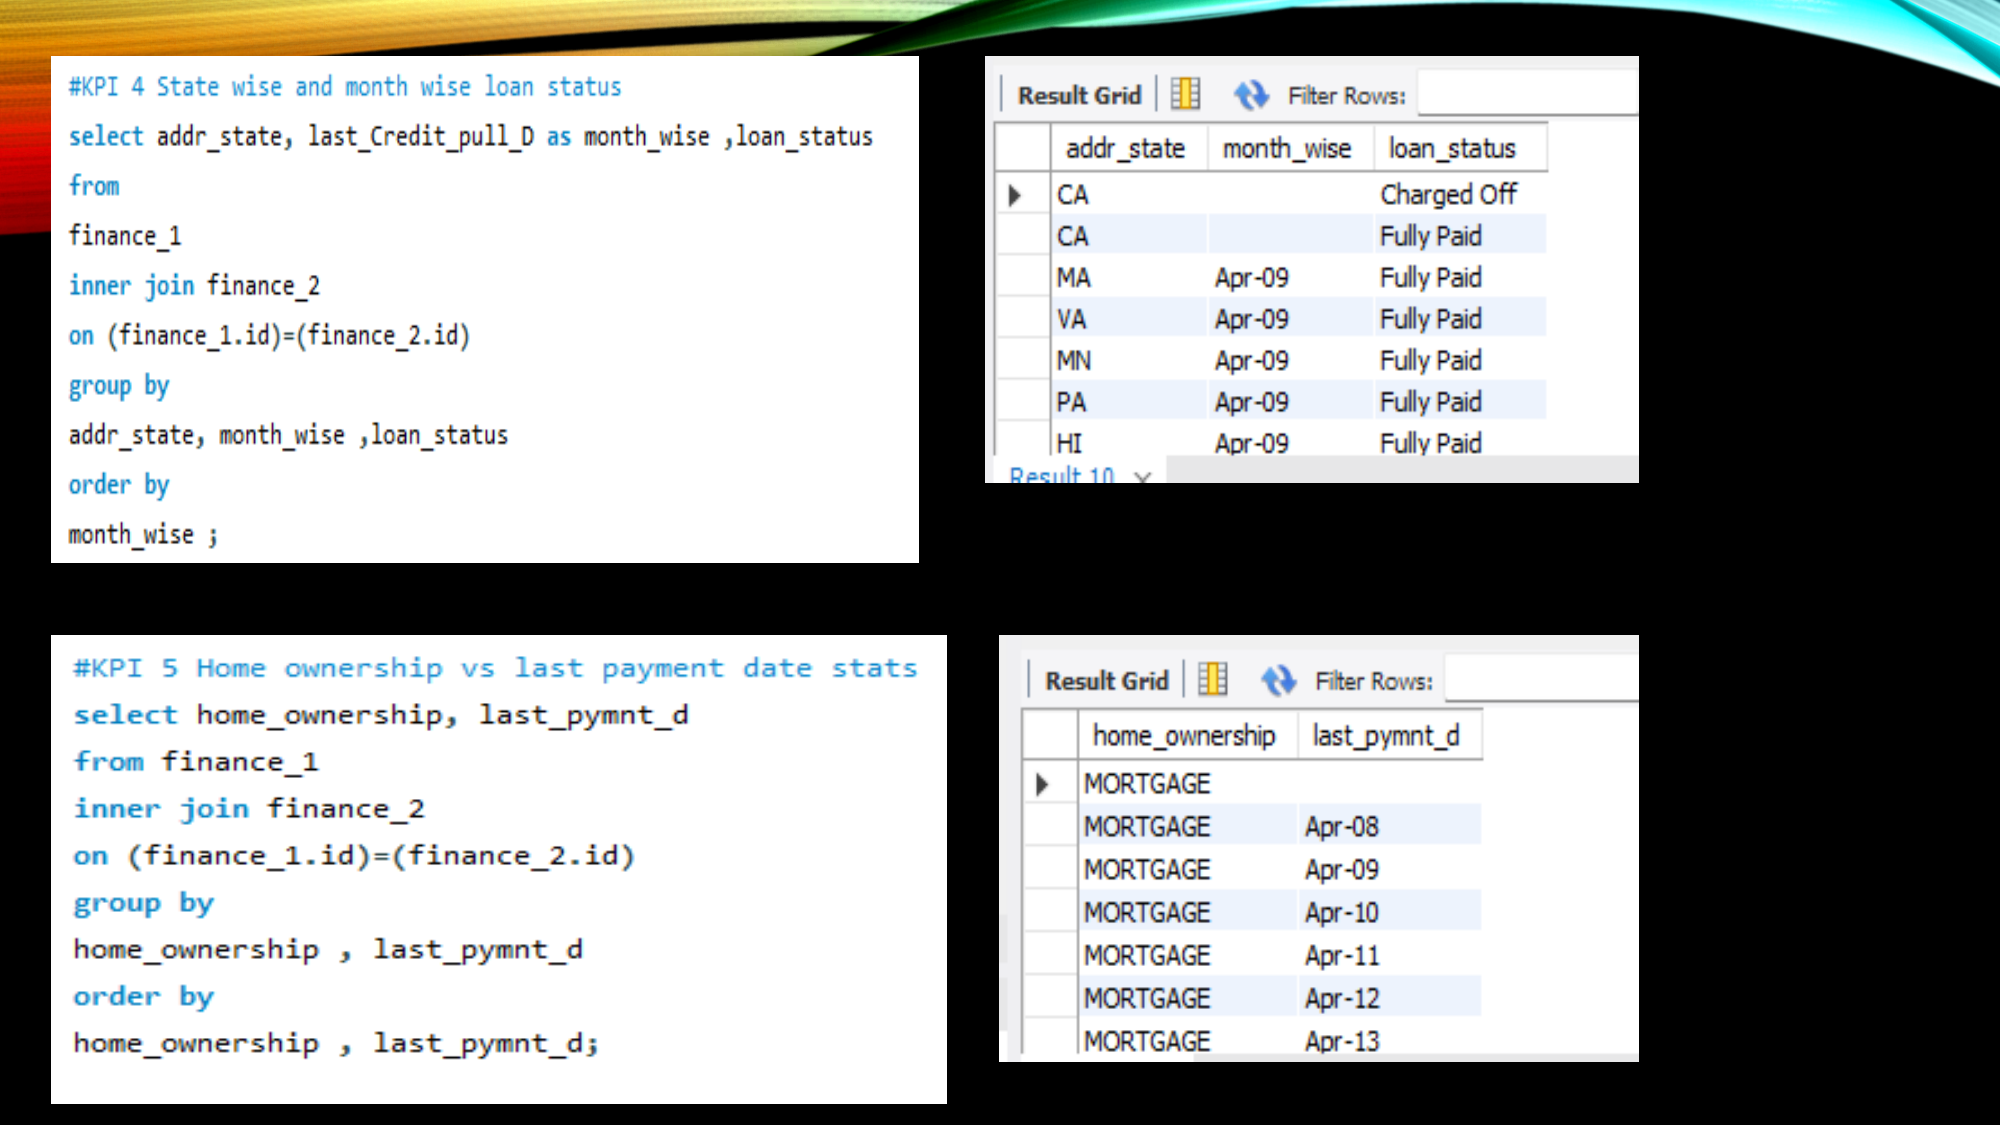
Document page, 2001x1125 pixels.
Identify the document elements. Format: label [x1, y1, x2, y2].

picture [51, 634, 948, 1105]
picture [0, 0, 2000, 563]
picture [999, 634, 1639, 1062]
